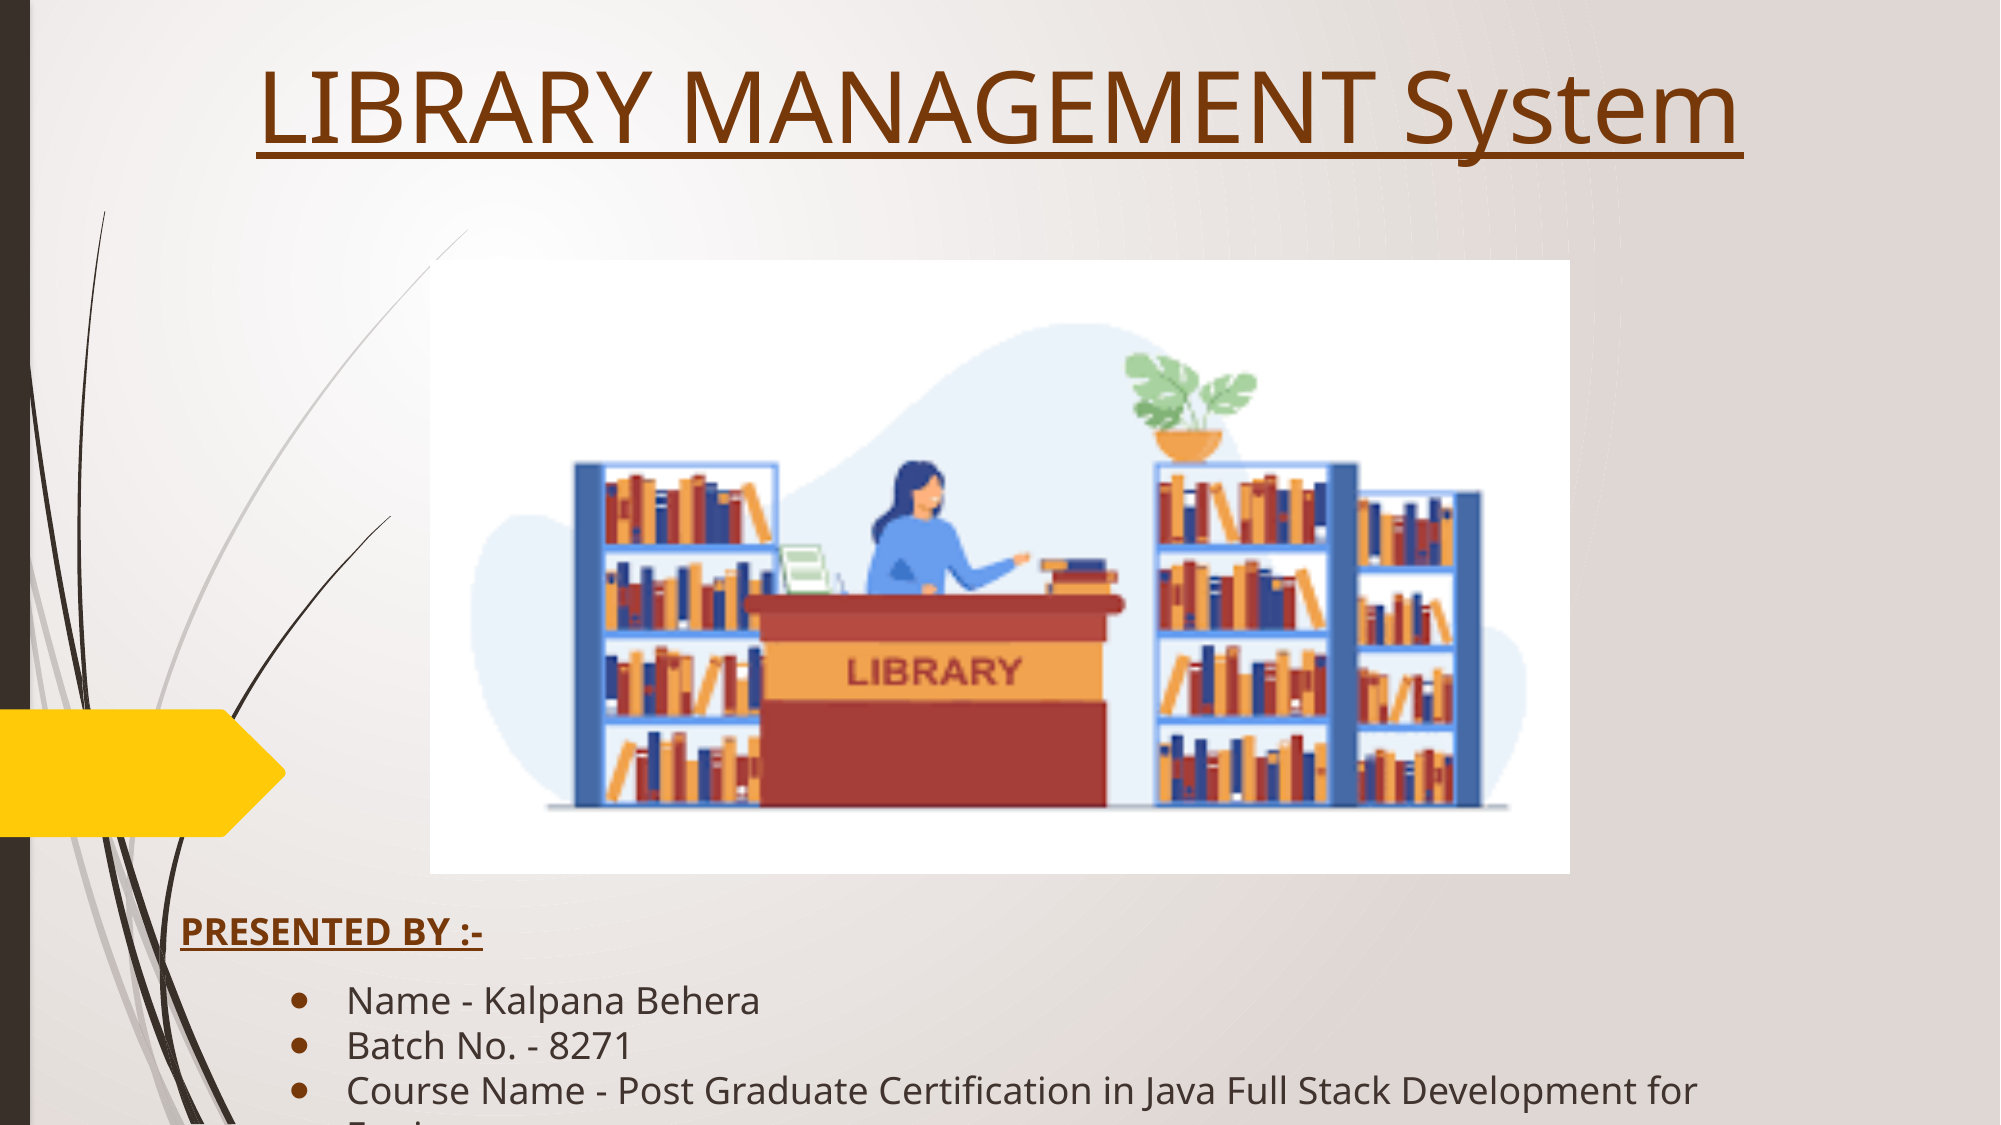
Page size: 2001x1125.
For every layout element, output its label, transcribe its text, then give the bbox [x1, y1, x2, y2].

subtitle PRESENTED BY :- [164, 900, 607, 963]
title LIBRARY MANAGEMENT System [64, 18, 1936, 172]
picture [430, 260, 1570, 874]
text_box Name - Kalpana Behera Batch No. - 8271 Course Name - Post Graduate Certification in Java Full Stack Development for Engineers [275, 970, 1725, 1125]
